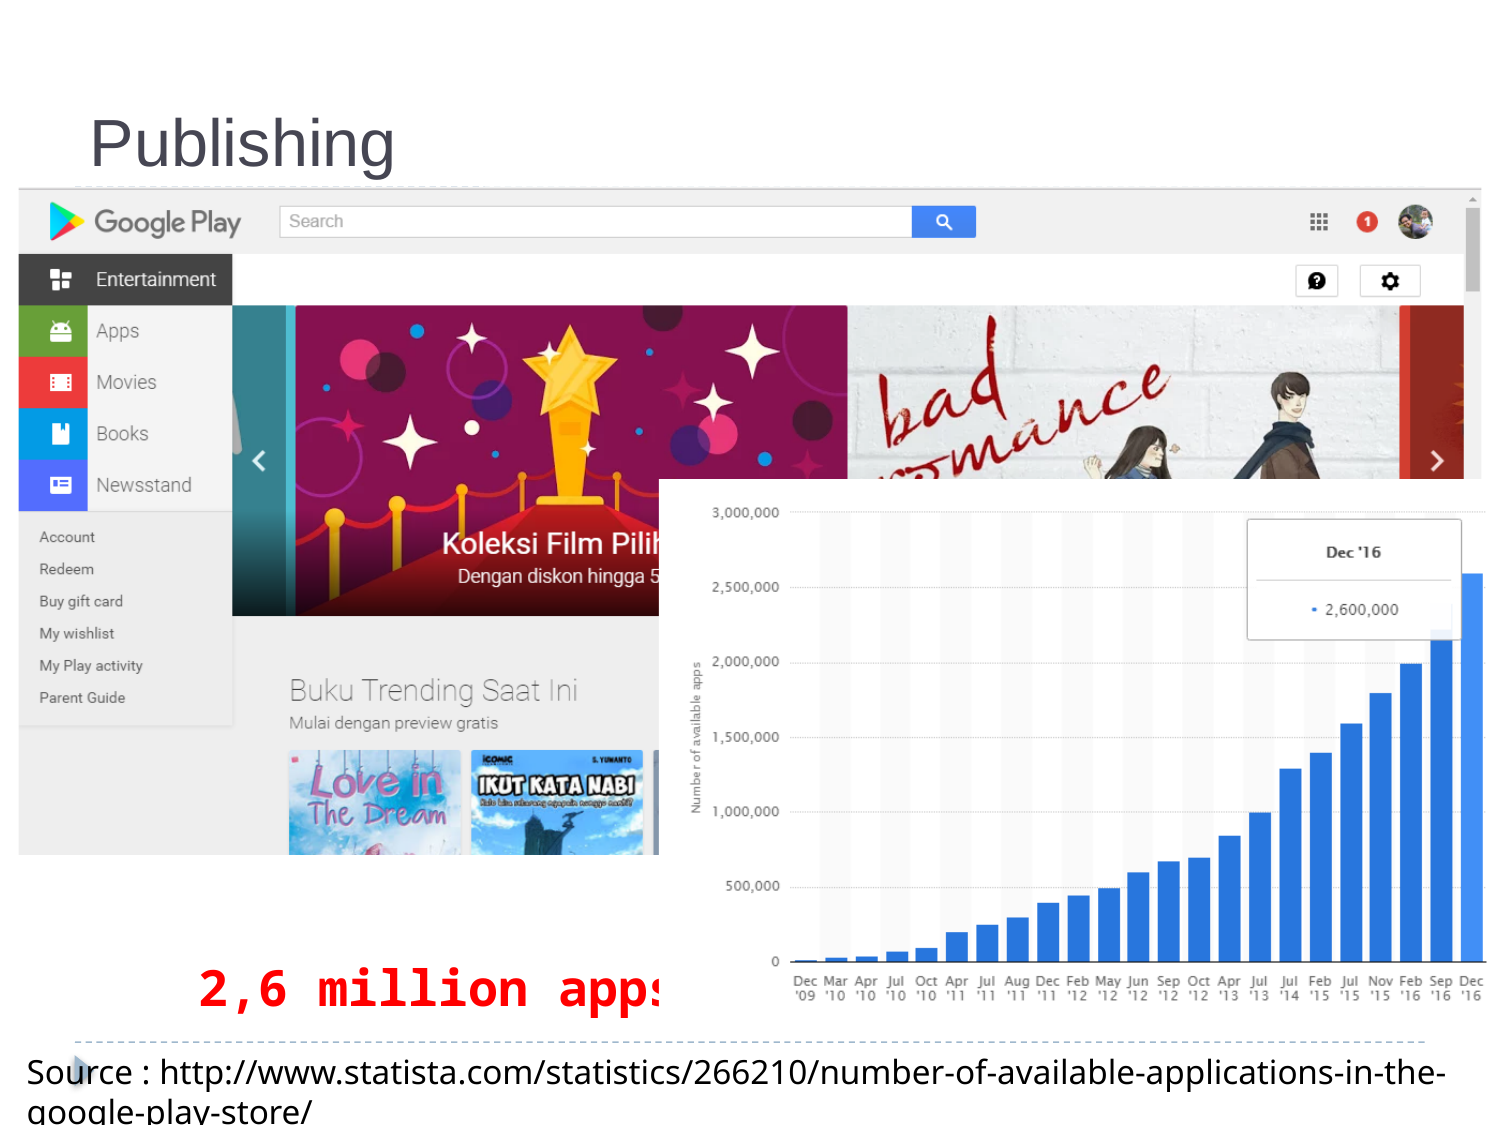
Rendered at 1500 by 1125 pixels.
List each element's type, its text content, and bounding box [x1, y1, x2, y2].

title Publishing [75, 24, 1425, 186]
picture [53, 424, 69, 444]
picture [18, 186, 1497, 1026]
text_box Source : http://www.statista.com/statistics/266210/number-of-available-applications-in-the-google-play-store/ [11, 1043, 1500, 1125]
text_box 2,6 million apps [183, 949, 652, 1024]
